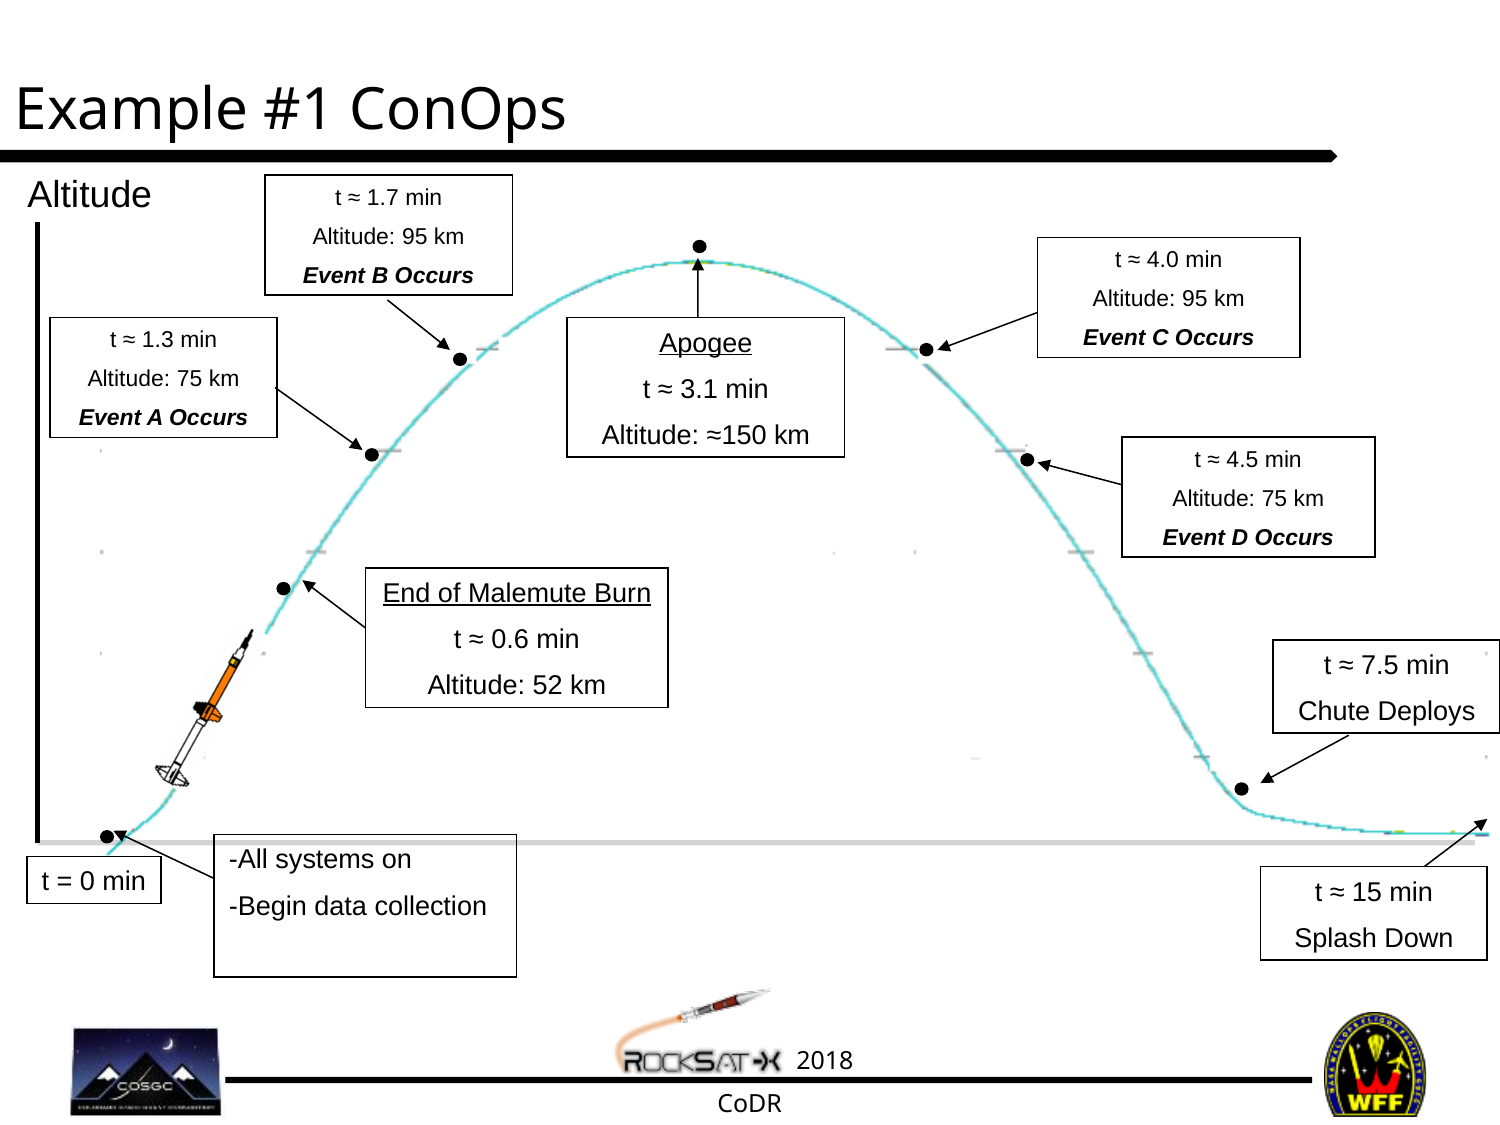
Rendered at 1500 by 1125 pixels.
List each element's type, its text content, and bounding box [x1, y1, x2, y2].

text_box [12, 162, 1500, 985]
text_box Example #1 ConOps [0, 12, 1350, 200]
picture [1324, 1012, 1427, 1117]
picture [64, 1025, 226, 1117]
picture [600, 985, 804, 1075]
